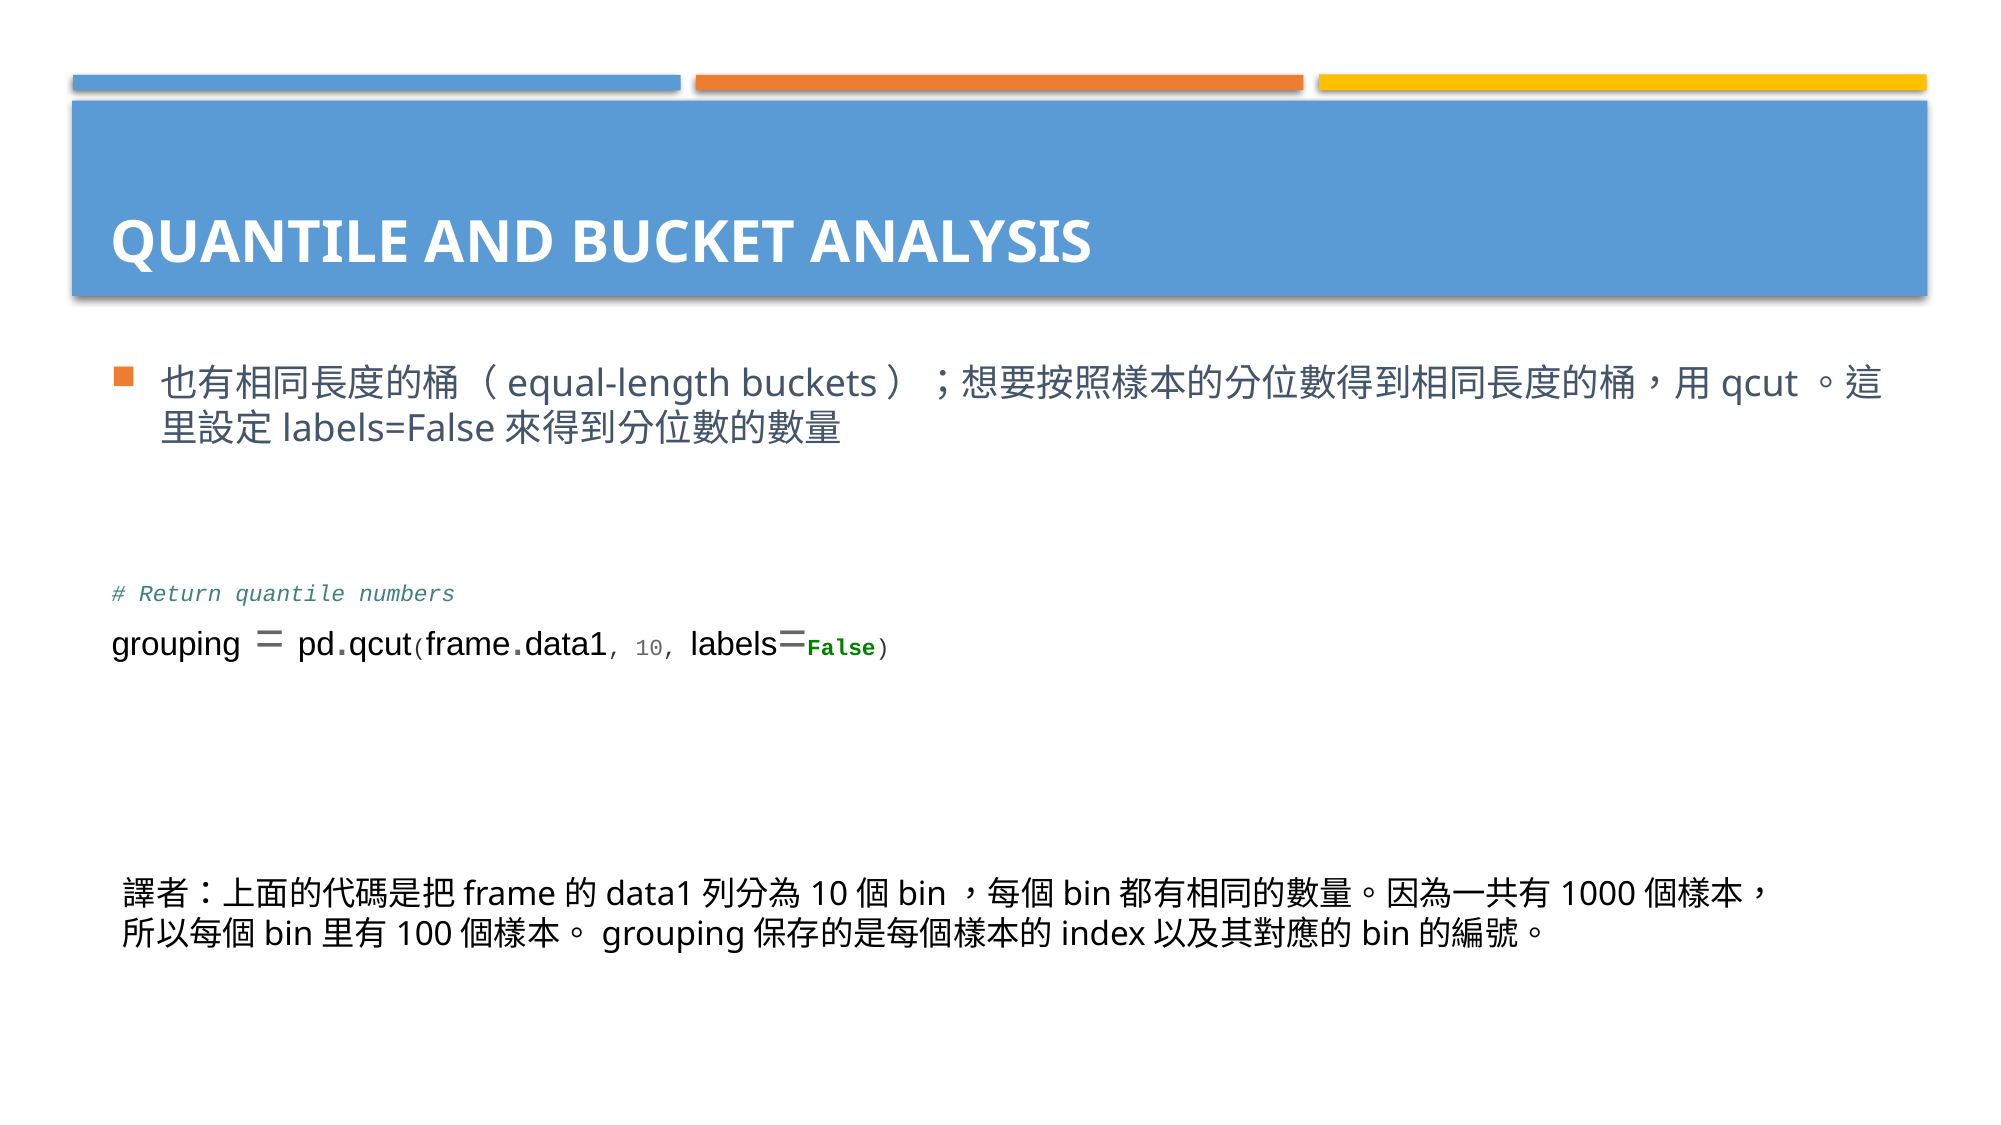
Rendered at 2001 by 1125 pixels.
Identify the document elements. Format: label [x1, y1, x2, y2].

text_box [108, 864, 1770, 959]
list [95, 102, 1905, 706]
text_box [111, 578, 896, 666]
